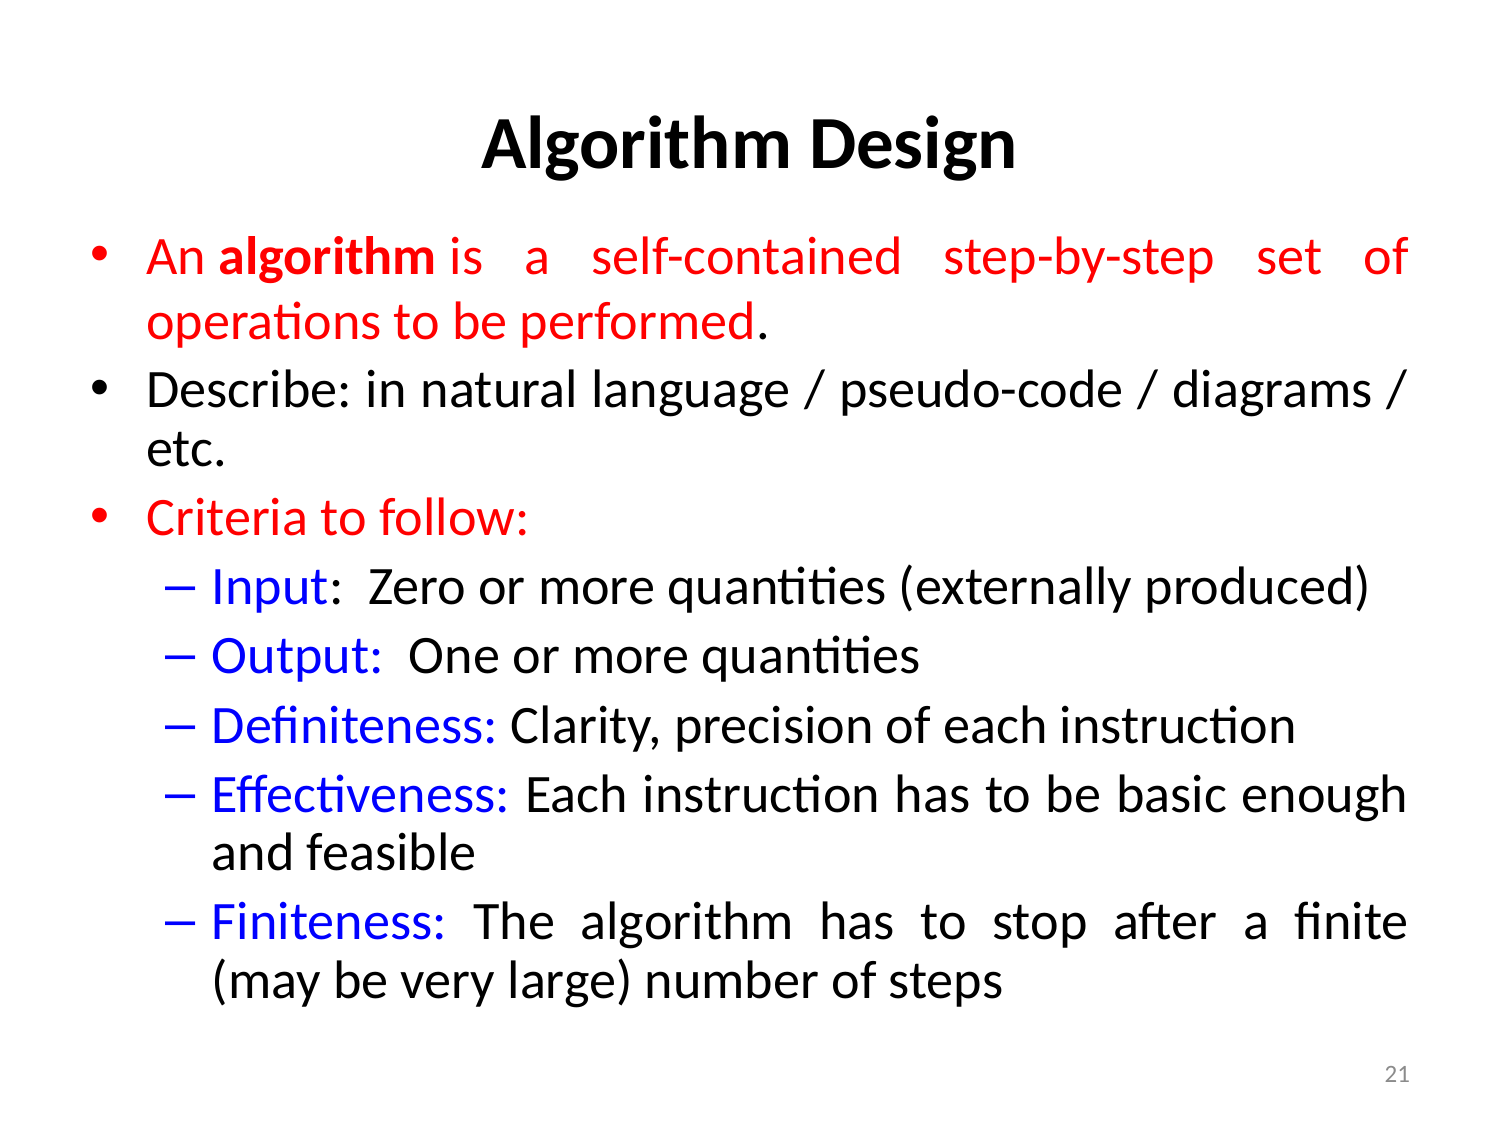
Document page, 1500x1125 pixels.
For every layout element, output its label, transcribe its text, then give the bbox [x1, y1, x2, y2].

slide_number 21 [1074, 1042, 1425, 1103]
title Algorithm Design [75, 45, 1425, 212]
list An algorithm is a self-contained step-by-step set of operations to be performed. Describe: in natural language / pseudo-code / diagrams / etc. Criteria to follow: Input: Zero or more quantities (externally produced) Output: One or more quantities Definiteness: Clarity, precision of each instruction Effectiveness: Each instruction has to be basic enough and feasible Finiteness: The algorithm has to stop after a finite (may be very large) number of steps [75, 212, 1425, 1005]
